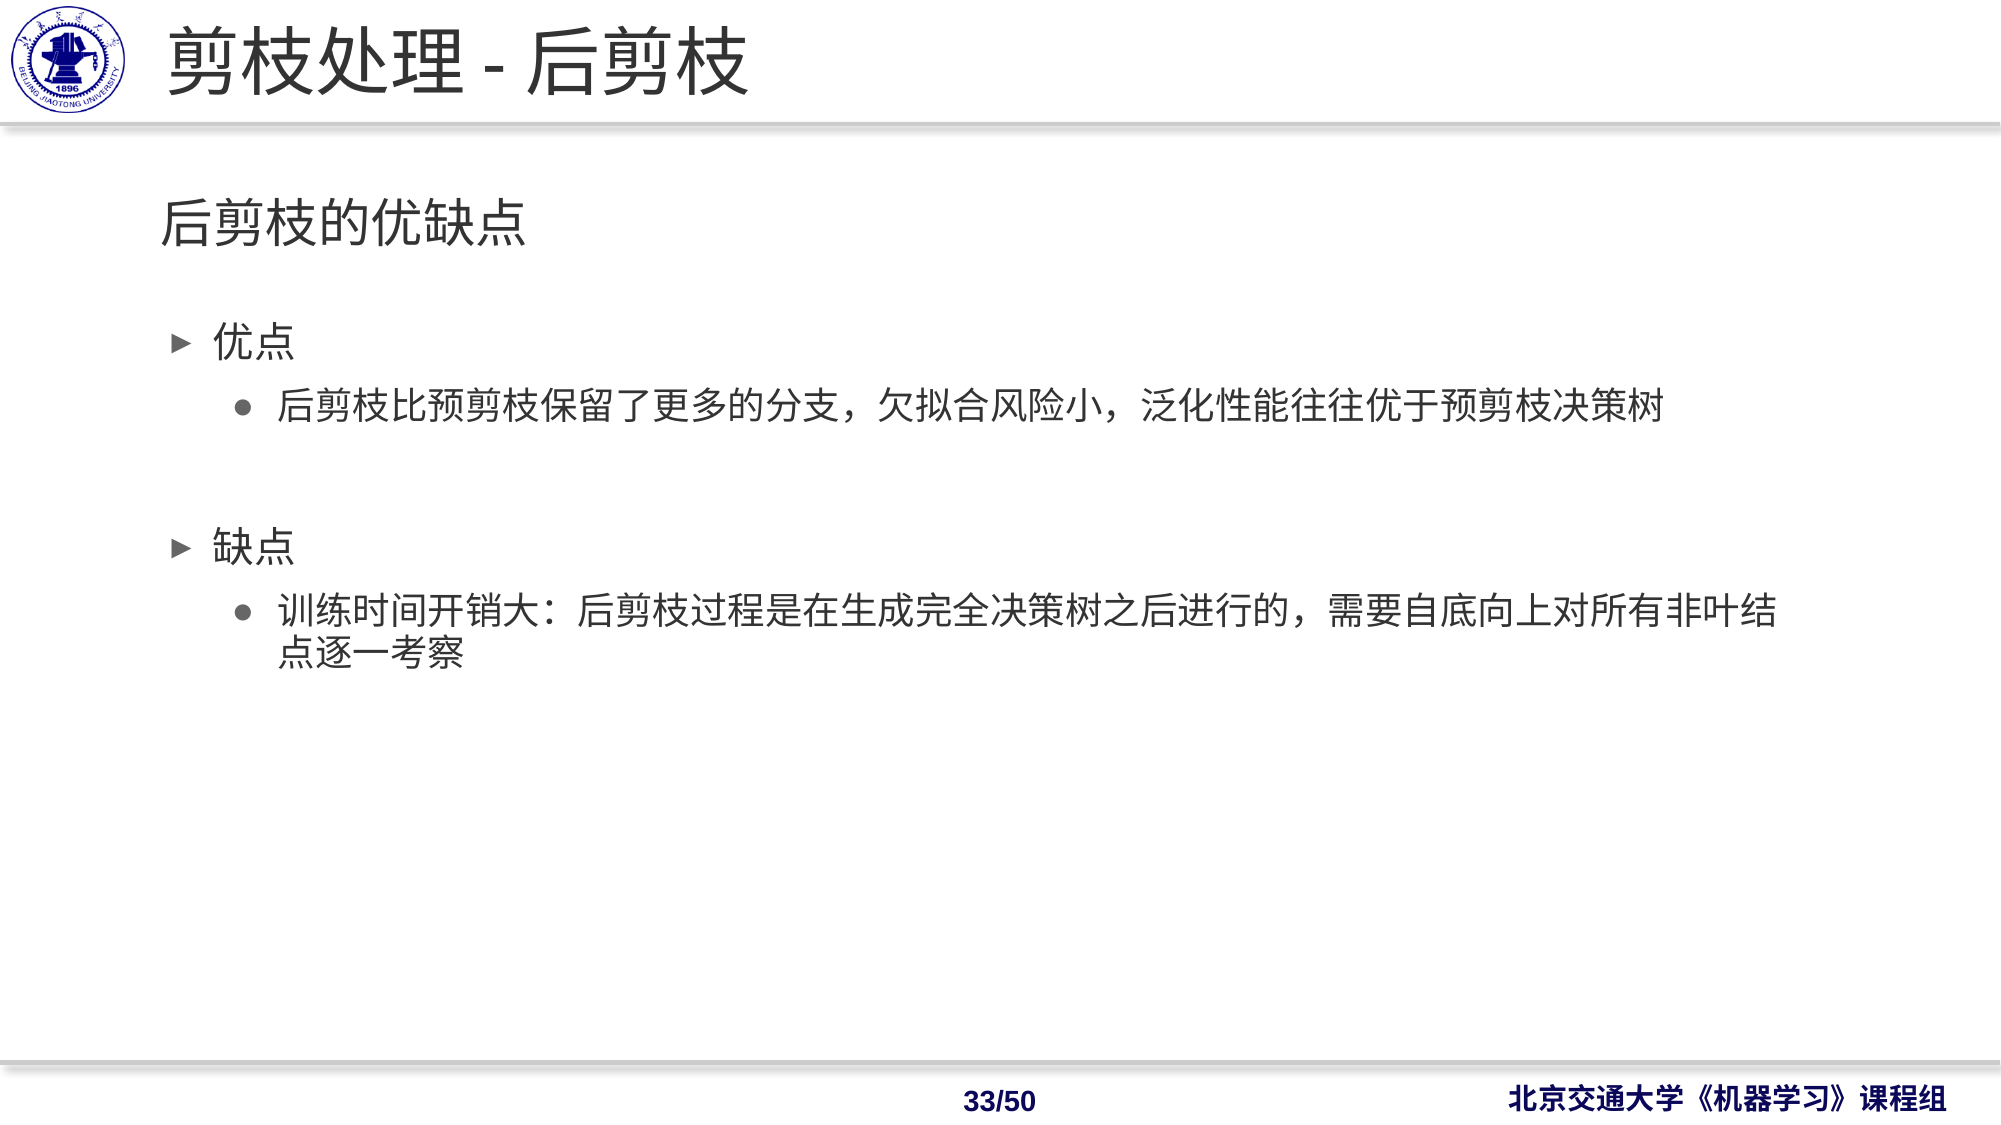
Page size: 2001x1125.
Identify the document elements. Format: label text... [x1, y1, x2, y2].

title 剪枝处理-后剪枝 [150, 2, 1444, 131]
list 后剪枝的优缺点 [145, 187, 2000, 263]
picture [11, 6, 125, 113]
list 优点 后剪枝比预剪枝保留了更多的分支，欠拟合风险小，泛化性能往往优于预剪枝决策树 缺点 训练时间开销大：后剪枝过程是在生成完全决策树之后进行的，需要自底向上对所有非叶结点逐一考察 [150, 312, 1825, 957]
